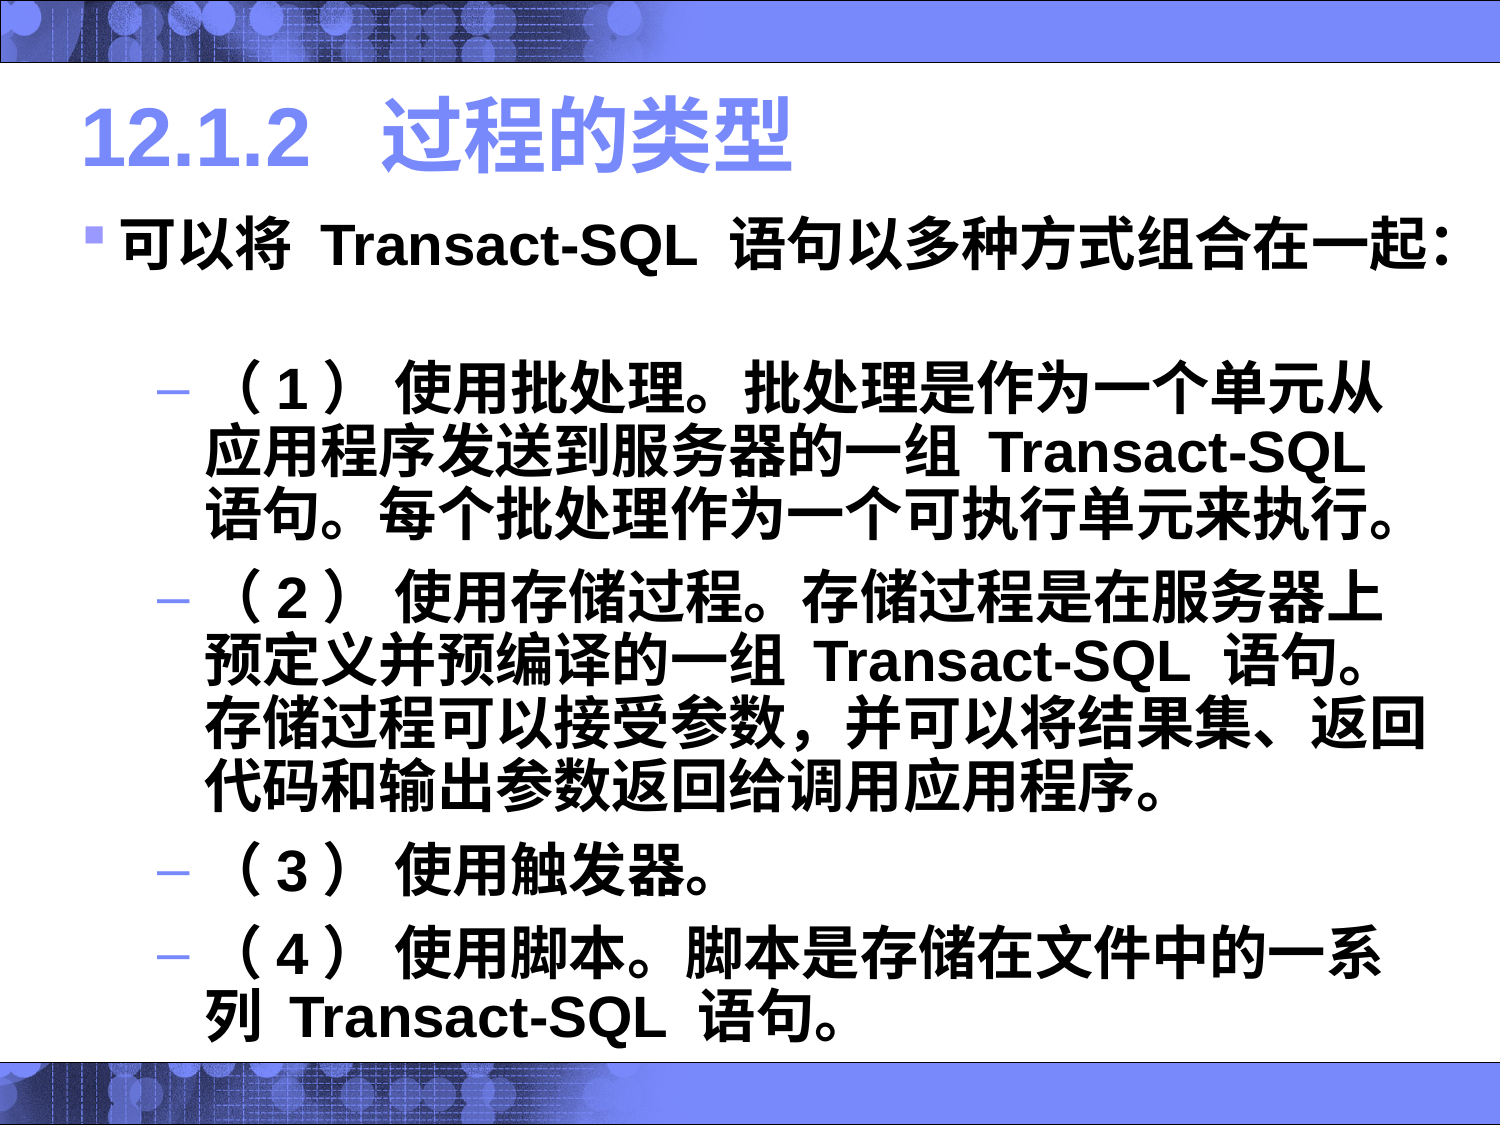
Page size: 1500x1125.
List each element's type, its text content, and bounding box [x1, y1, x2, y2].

picture [1, 1, 1500, 62]
list 可以将 Transact-SQL 语句以多种方式组合在一起： （1） 使用批处理。批处理是作为一个单元从应用程序发送到服务器的一组 Transact-SQL 语句。每个批处理作为一个可执行单元来执行。 （2） 使用存储过程。存储过程是在服务器上预定义并预编译的一组 Transact-SQL 语句。存储过程可以接受参数，并可以将结果集、返回代码和输出参数返回给调用应用程序。 （3） 使用触发器。 （4） 使用脚本。脚本是存储在文件中的一系列 Transact-SQL 语句。 [65, 200, 1448, 1048]
title 12.1.2 过程的类型 [65, 87, 1378, 170]
picture [0, 1063, 1500, 1124]
